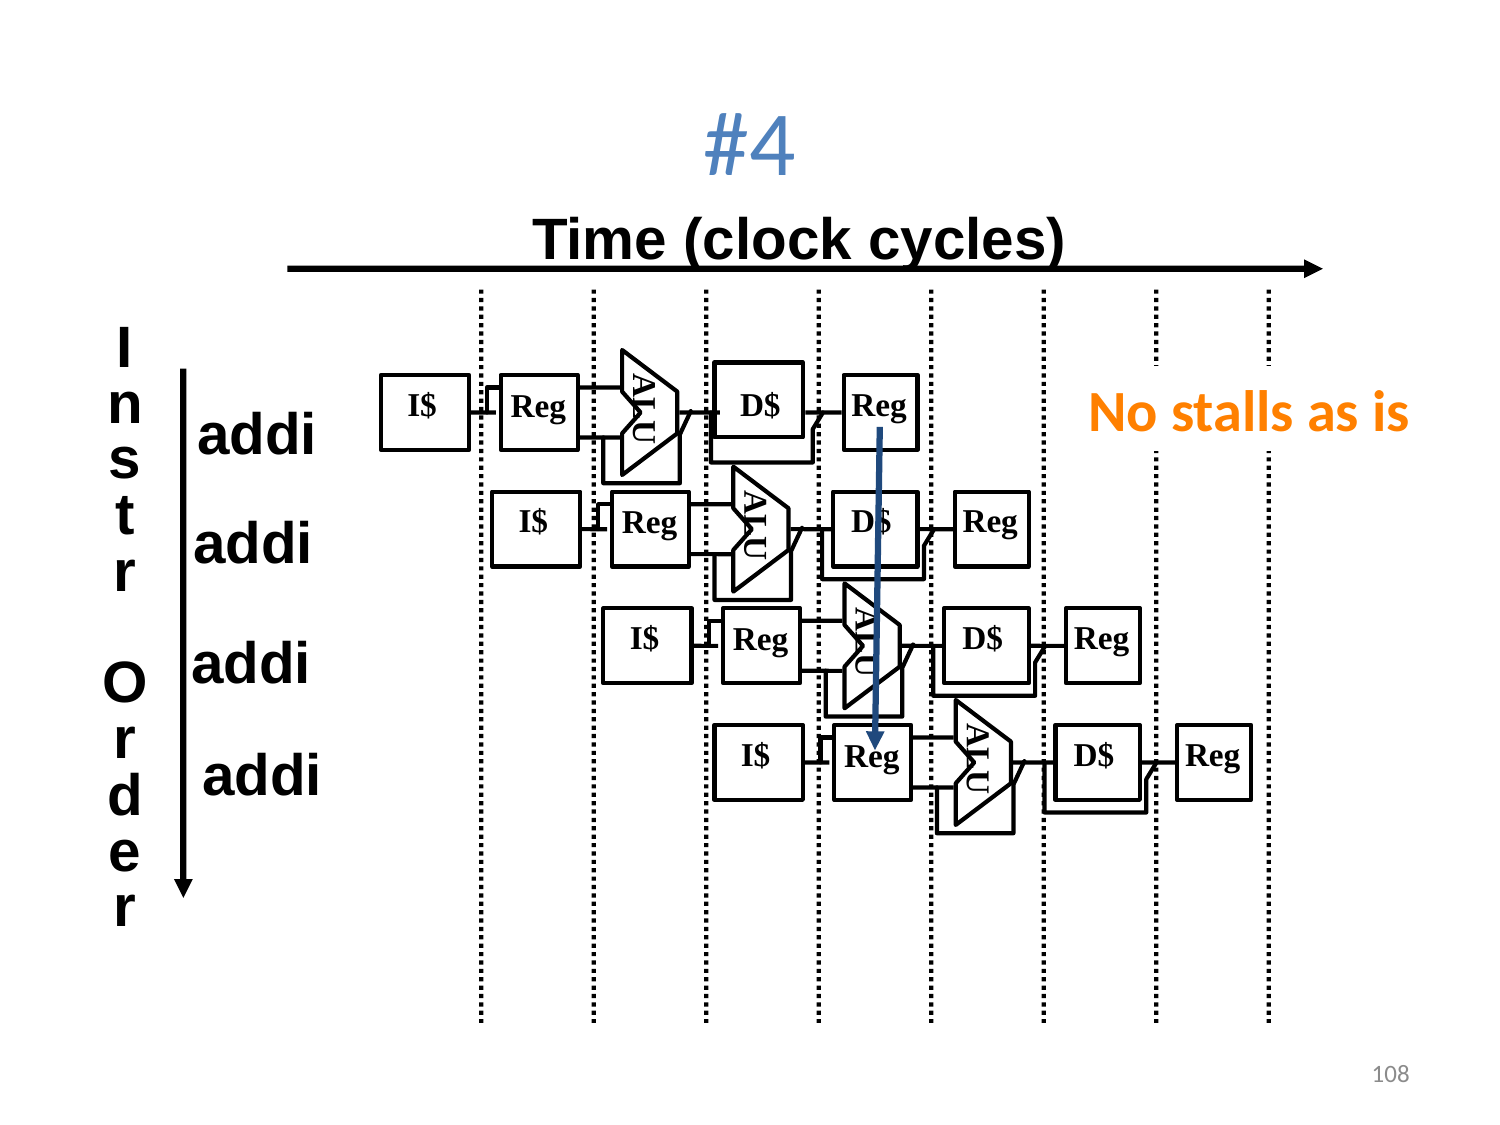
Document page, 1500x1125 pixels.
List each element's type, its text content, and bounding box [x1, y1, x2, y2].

text_box No stalls as is [1328, 366, 1438, 451]
slide_number 108 [1074, 1042, 1425, 1103]
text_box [86, 193, 1324, 1024]
title #4 [75, 45, 1425, 233]
